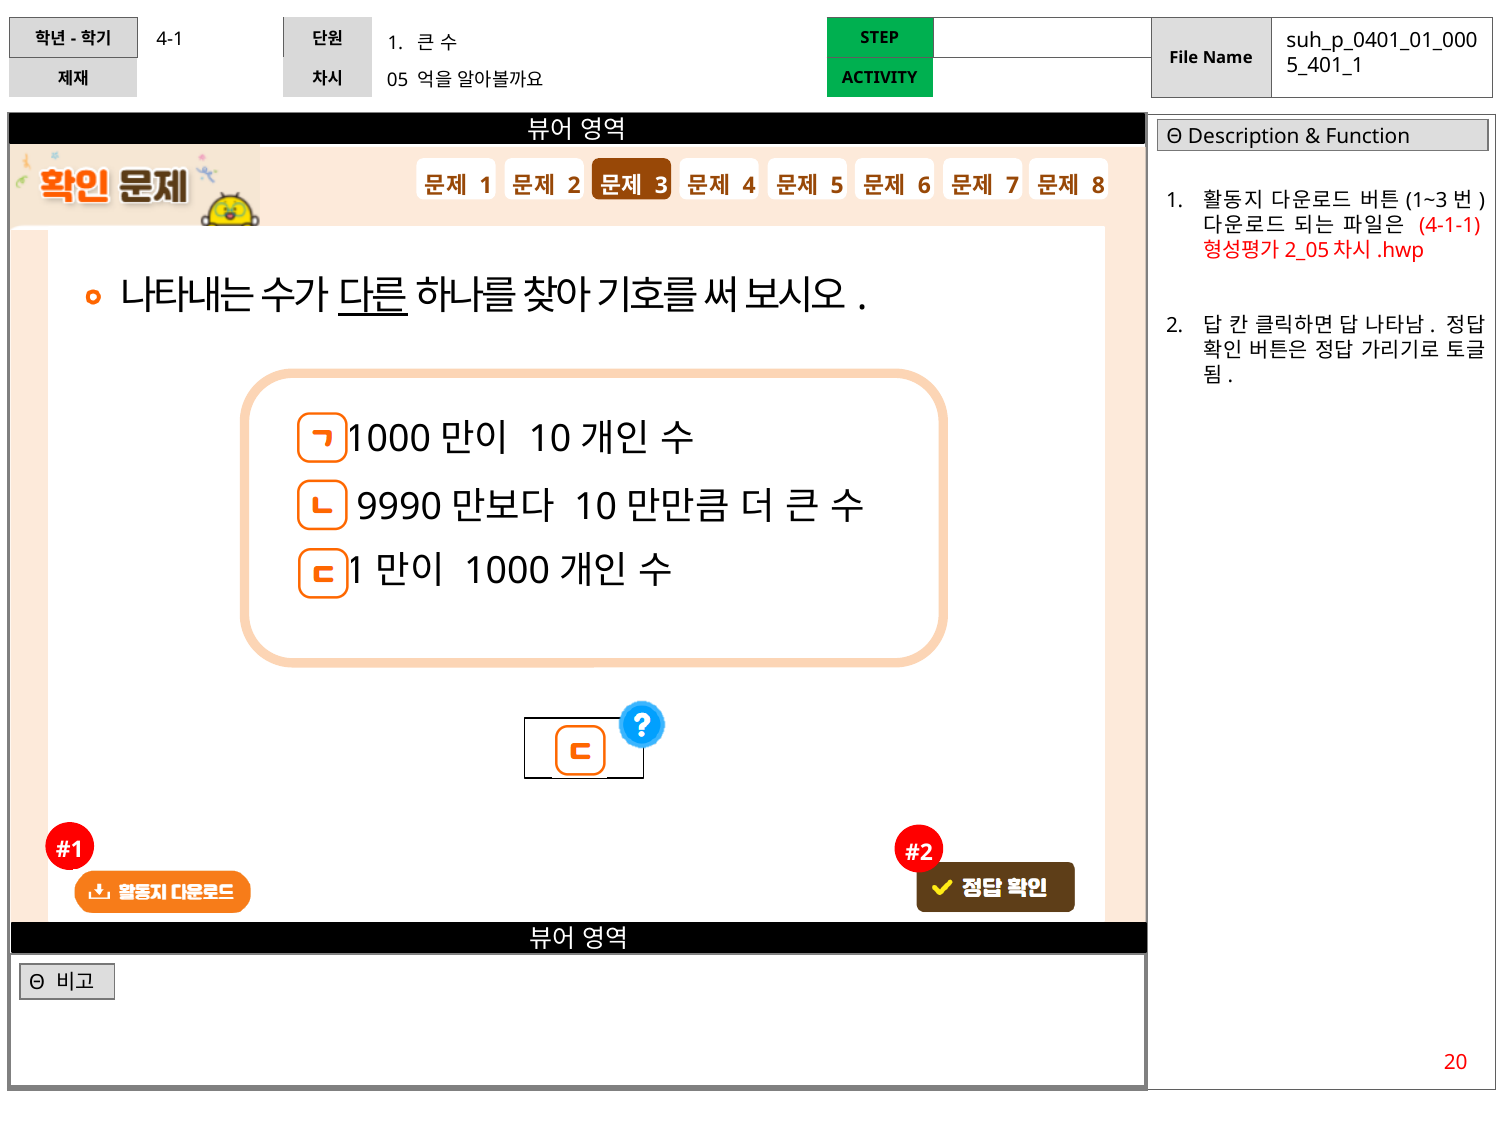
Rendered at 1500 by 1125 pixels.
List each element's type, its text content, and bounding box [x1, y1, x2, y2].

text_box #1 [43, 820, 97, 873]
text_box 1만이 1000개인 수 [301, 538, 864, 599]
picture [915, 858, 1078, 913]
text_box 4-1 [141, 18, 284, 55]
text_box 1000만이 10개인 수 [301, 406, 864, 467]
text_box suh_p_0401_01_0005_401_1 [1271, 18, 1500, 84]
table_header Θ Description & Function [1158, 120, 1487, 150]
text_box 05 억을 알아볼까요 [372, 60, 821, 96]
picture [73, 869, 252, 913]
picture [10, 144, 260, 230]
text_box 1. 큰 수 [372, 23, 828, 48]
text_box 문제 5 [783, 149, 871, 205]
picture [82, 285, 103, 307]
text_box 활동지 다운로드 버튼(1~3번) 다운로드 되는 파일은 (4-1-1)형성평가2_05차시.hwp 답 칸 클릭하면 답 나타남. 정답 확인 버튼은 정답 가리기로 토글 됨. [1151, 179, 1500, 494]
text_box 문제 7 [958, 149, 1046, 205]
picture [295, 477, 349, 532]
picture [552, 723, 608, 779]
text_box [524, 694, 672, 779]
picture [295, 409, 350, 464]
text_box 문제 8 [1046, 149, 1132, 205]
text_box #2 [892, 822, 946, 873]
text_box 문제 1 [410, 149, 520, 205]
picture [295, 545, 351, 601]
text_box 나타내는 수가 다른 하나를 찾아 기호를 써 보시오. [105, 263, 1109, 326]
text_box 문제 6 [871, 149, 958, 205]
text_box 문제 3 [608, 149, 695, 205]
text_box 9990만보다 10만만큼 더 큰 수 [312, 474, 880, 534]
text_box [242, 371, 946, 665]
text_box 문제 4 [695, 149, 783, 205]
text_box 문제 2 [520, 149, 608, 205]
